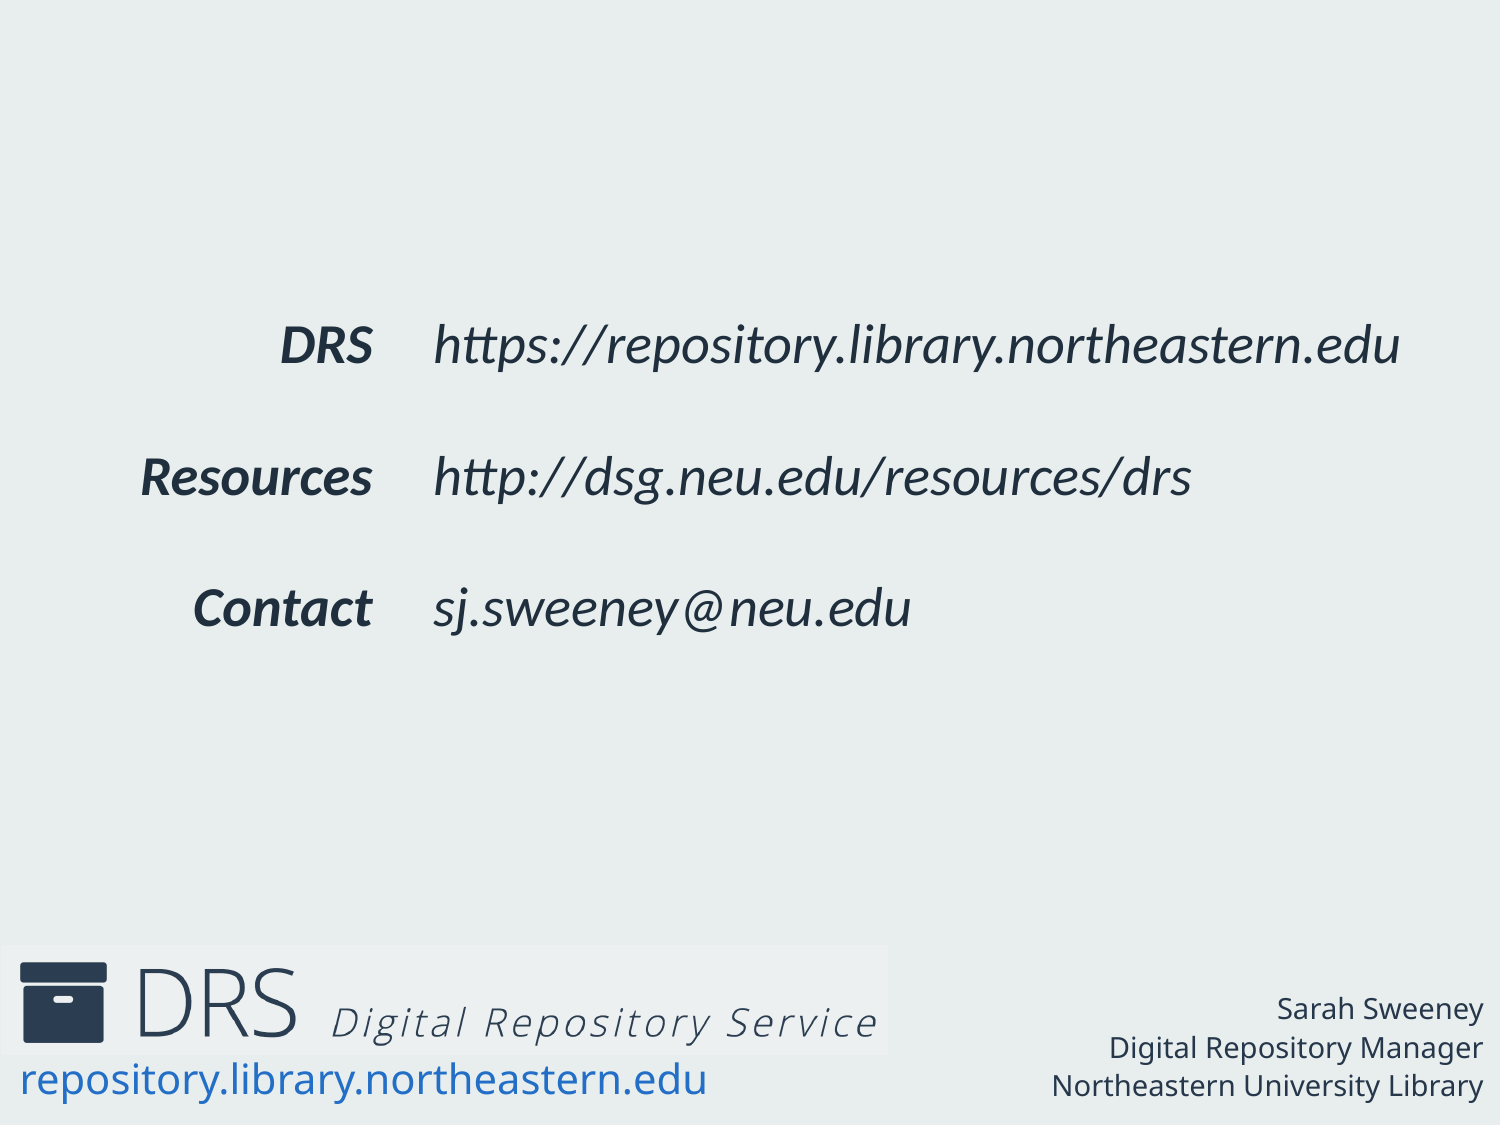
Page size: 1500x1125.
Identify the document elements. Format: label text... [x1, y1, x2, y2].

text_box https://repository.library.northeastern.edu http://dsg.neu.edu/resources/drs sj.sweeney@neu.edu [418, 299, 1452, 658]
picture [0, 945, 888, 1055]
text_box DRS Resources Contact [35, 299, 388, 658]
text_box repository.library.northeastern.edu [0, 1062, 809, 1125]
text_box Sarah Sweeney Digital Repository Manager Northeastern University Library [919, 959, 1500, 1125]
